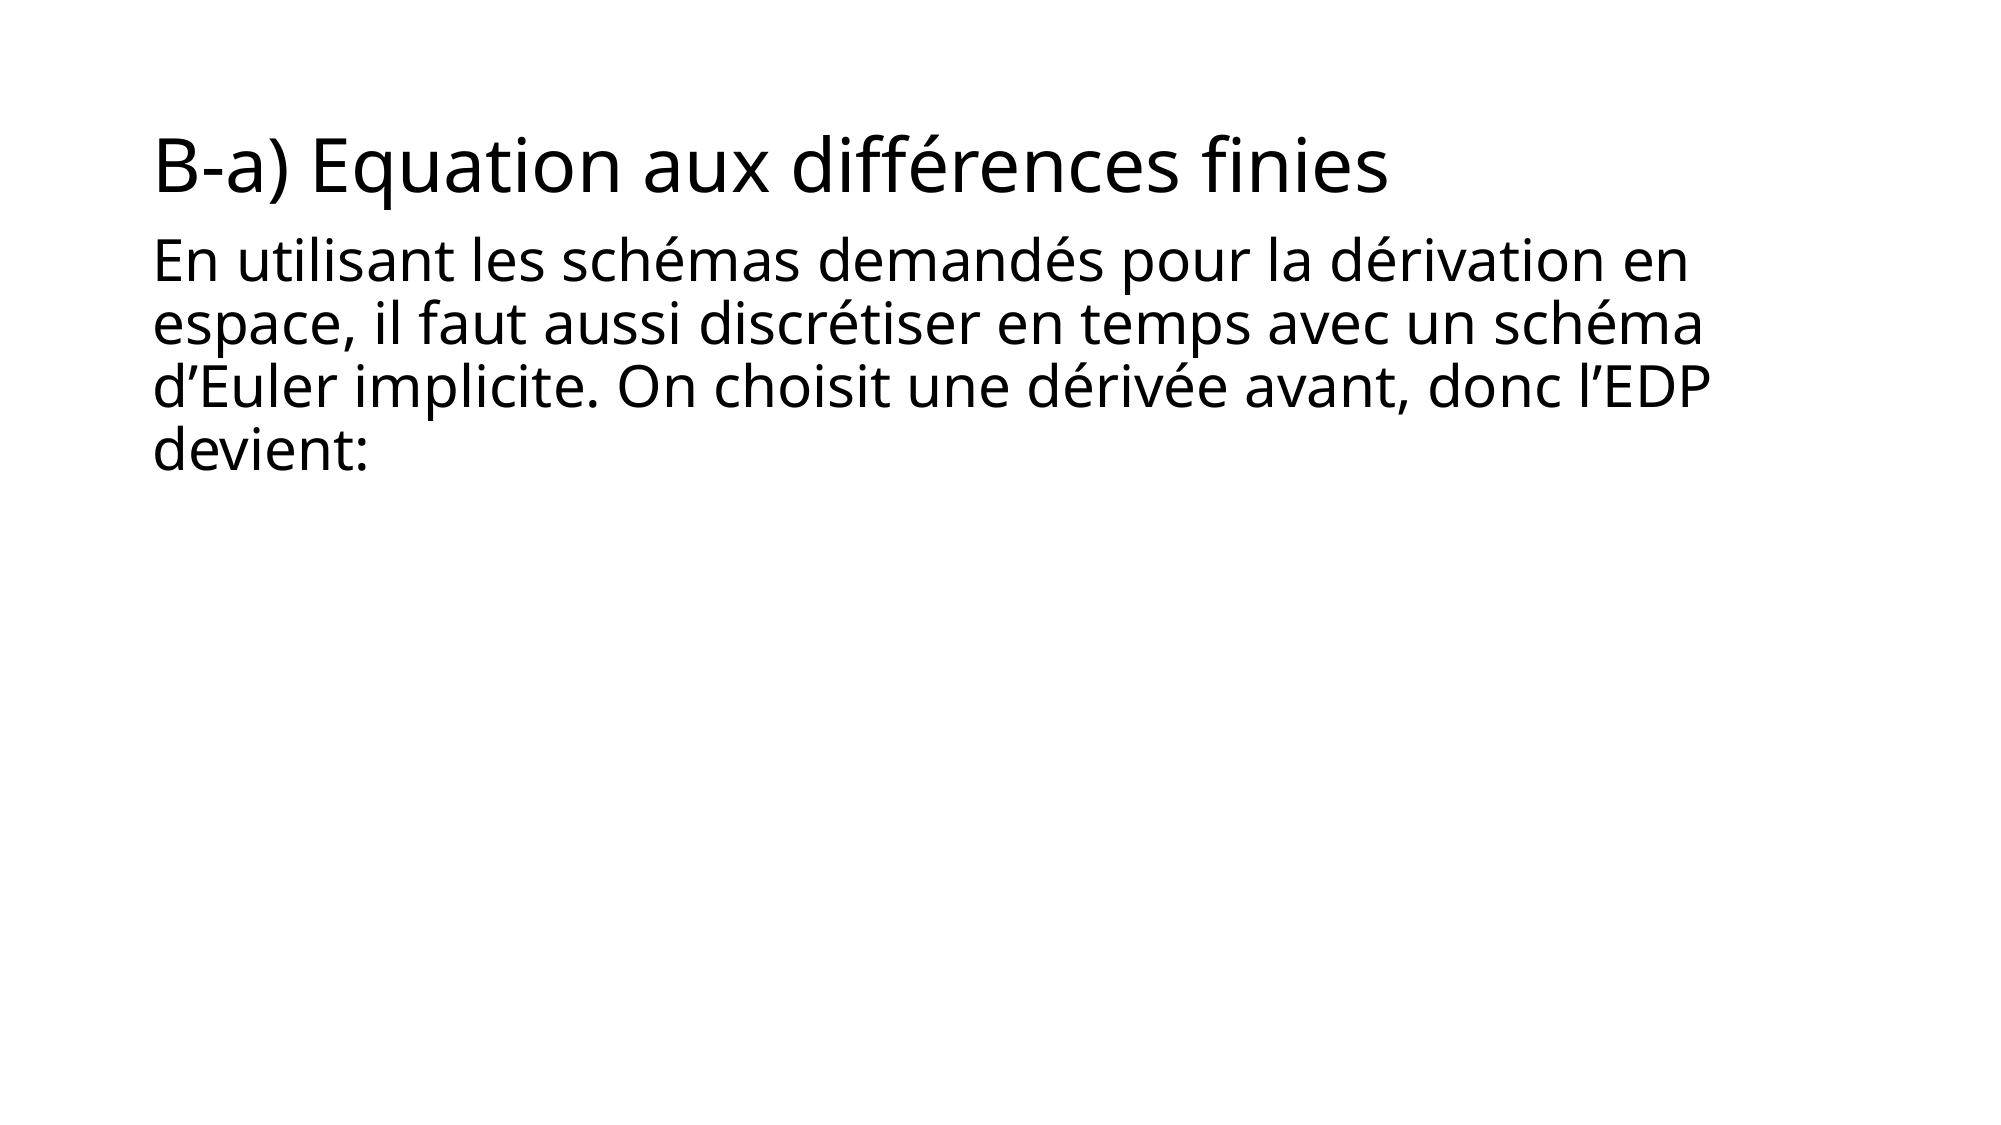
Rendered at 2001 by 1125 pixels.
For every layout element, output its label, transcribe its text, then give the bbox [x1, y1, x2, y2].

title B-a) Equation aux différences finies [137, 59, 1863, 278]
